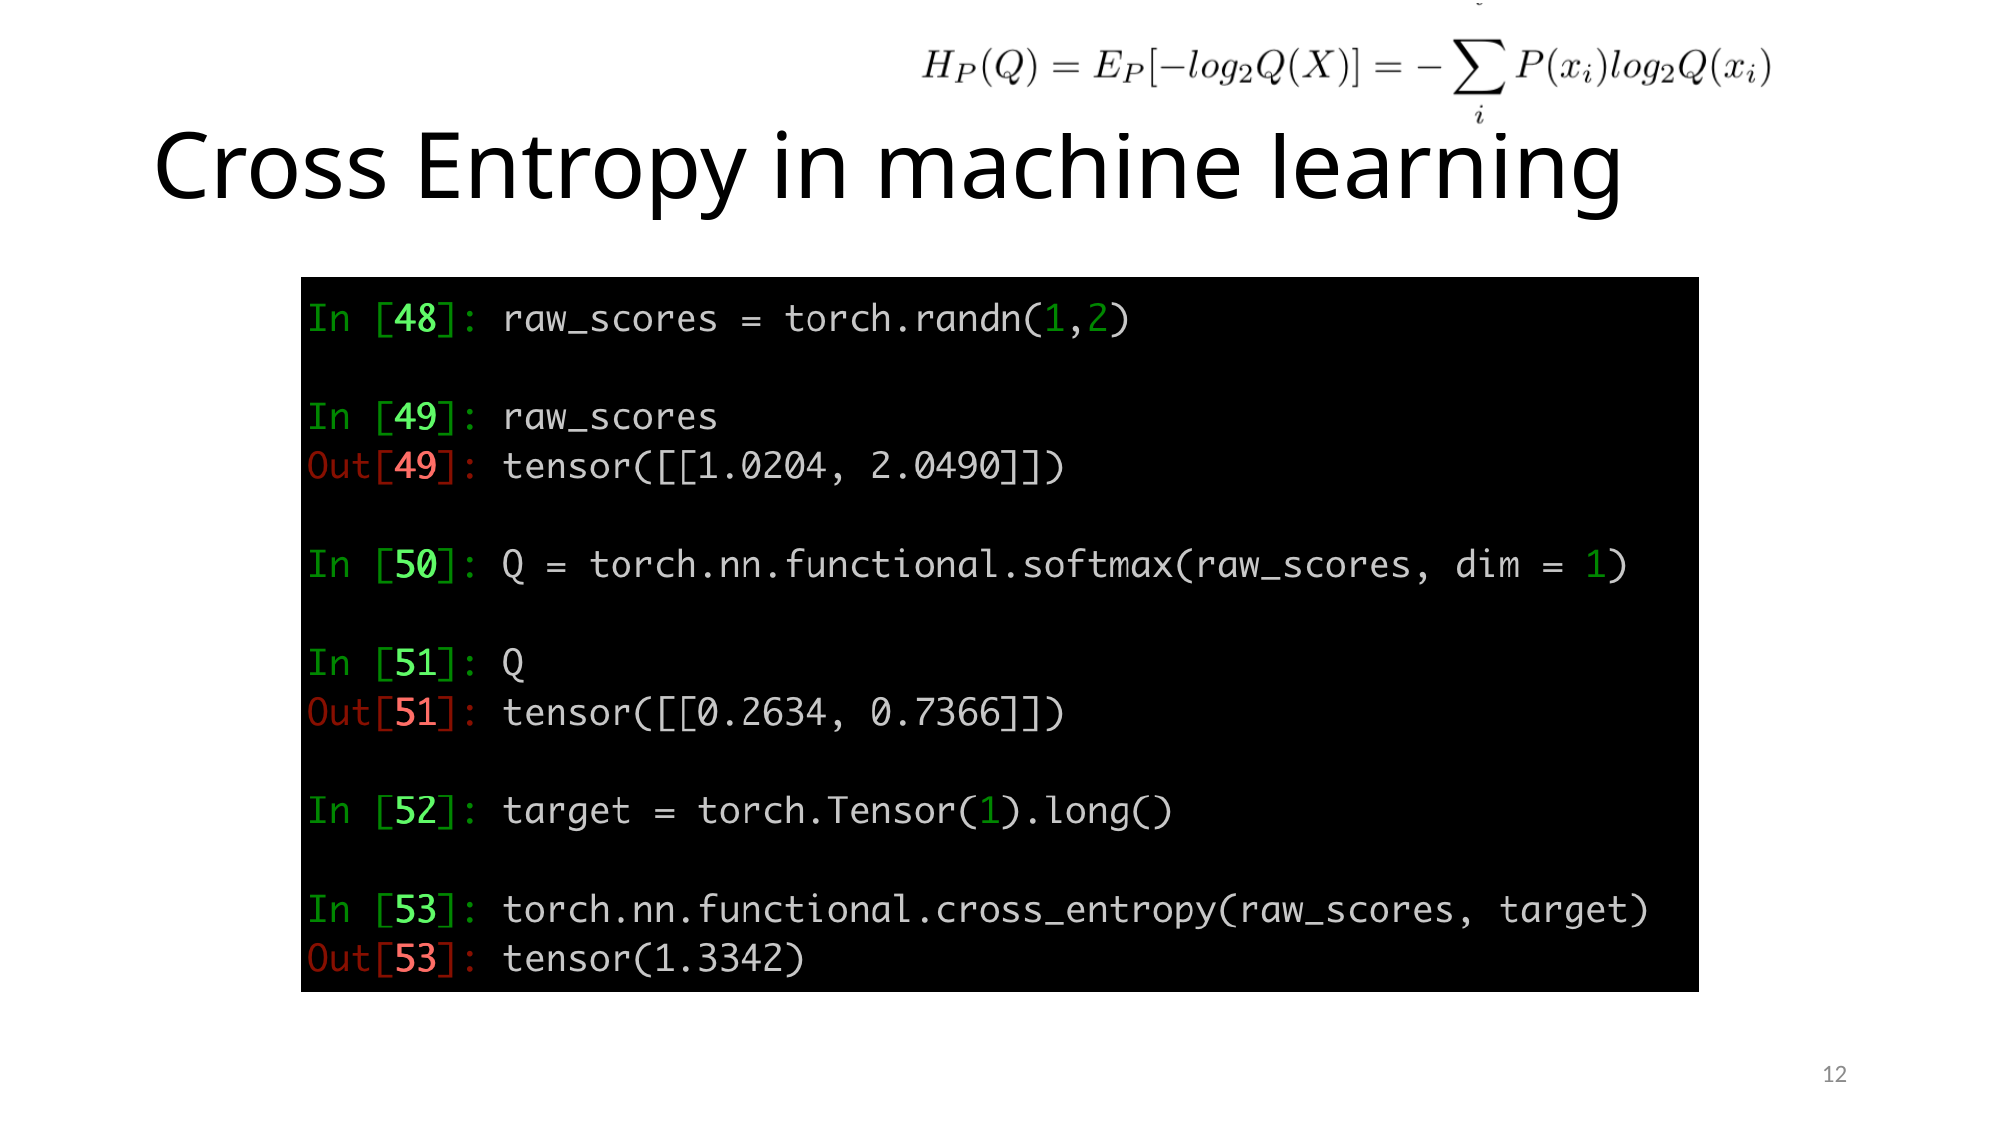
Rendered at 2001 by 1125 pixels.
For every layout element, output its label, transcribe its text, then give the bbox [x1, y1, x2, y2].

title Cross Entropy in machine learning [137, 59, 1863, 278]
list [301, 277, 1699, 992]
picture [884, 3, 1804, 133]
slide_number 12 [1412, 1042, 1863, 1103]
